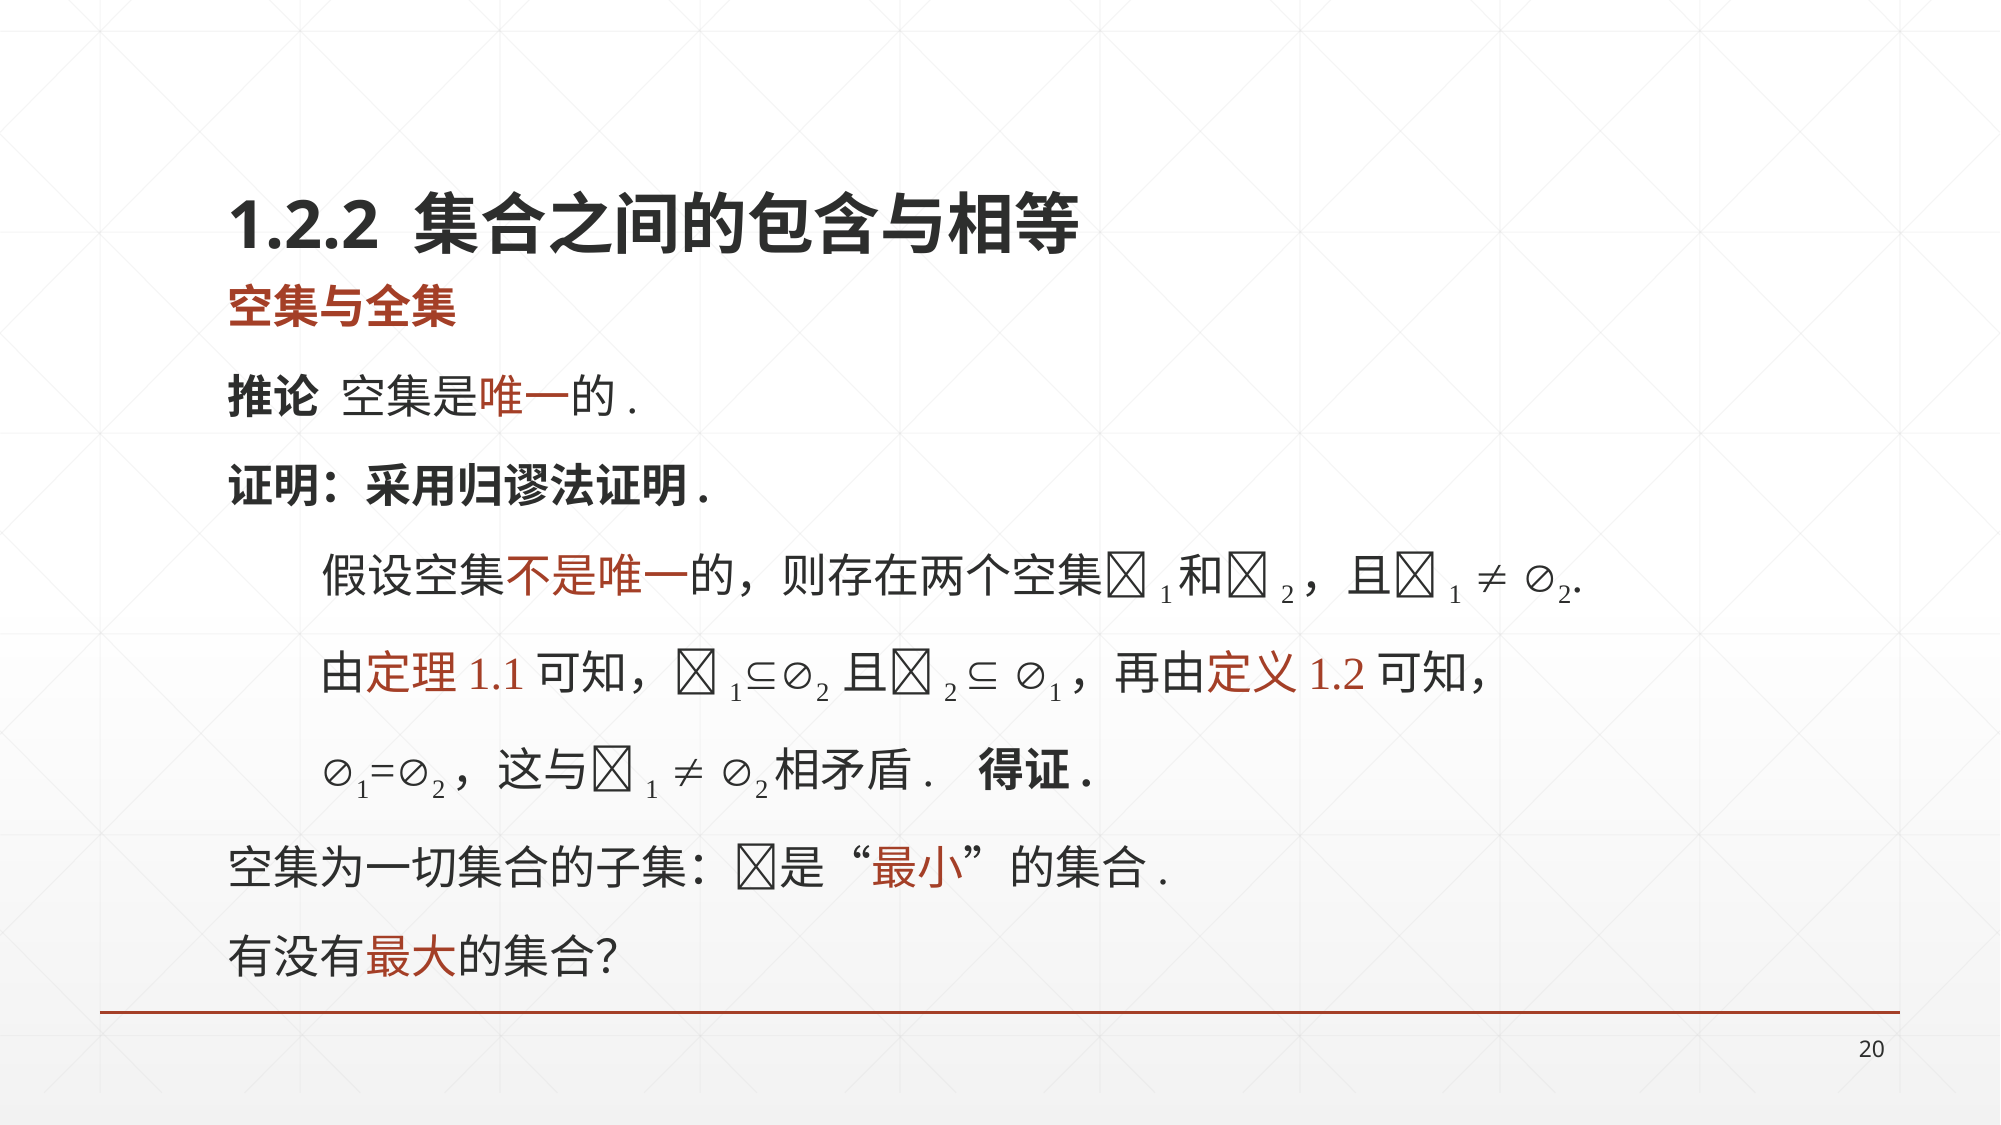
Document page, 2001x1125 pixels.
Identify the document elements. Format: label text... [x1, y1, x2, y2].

slide_number 20 [1749, 1031, 1901, 1069]
text_box 1.2.2 集合之间的包含与相等 [212, 82, 1788, 271]
list 空集与全集 推论 空集是唯一的. 证明：采用归谬法证明. 假设空集不是唯一的，则存在两个空集1和2，且1  2. 由定理1.1可知，12 且2  1，再由定义1.2可知， 1=2，这与1  2相矛盾. 得证. 空集为一切集合的子集：是“最小”的集合. 有没有最大的集合？ [212, 271, 1788, 994]
